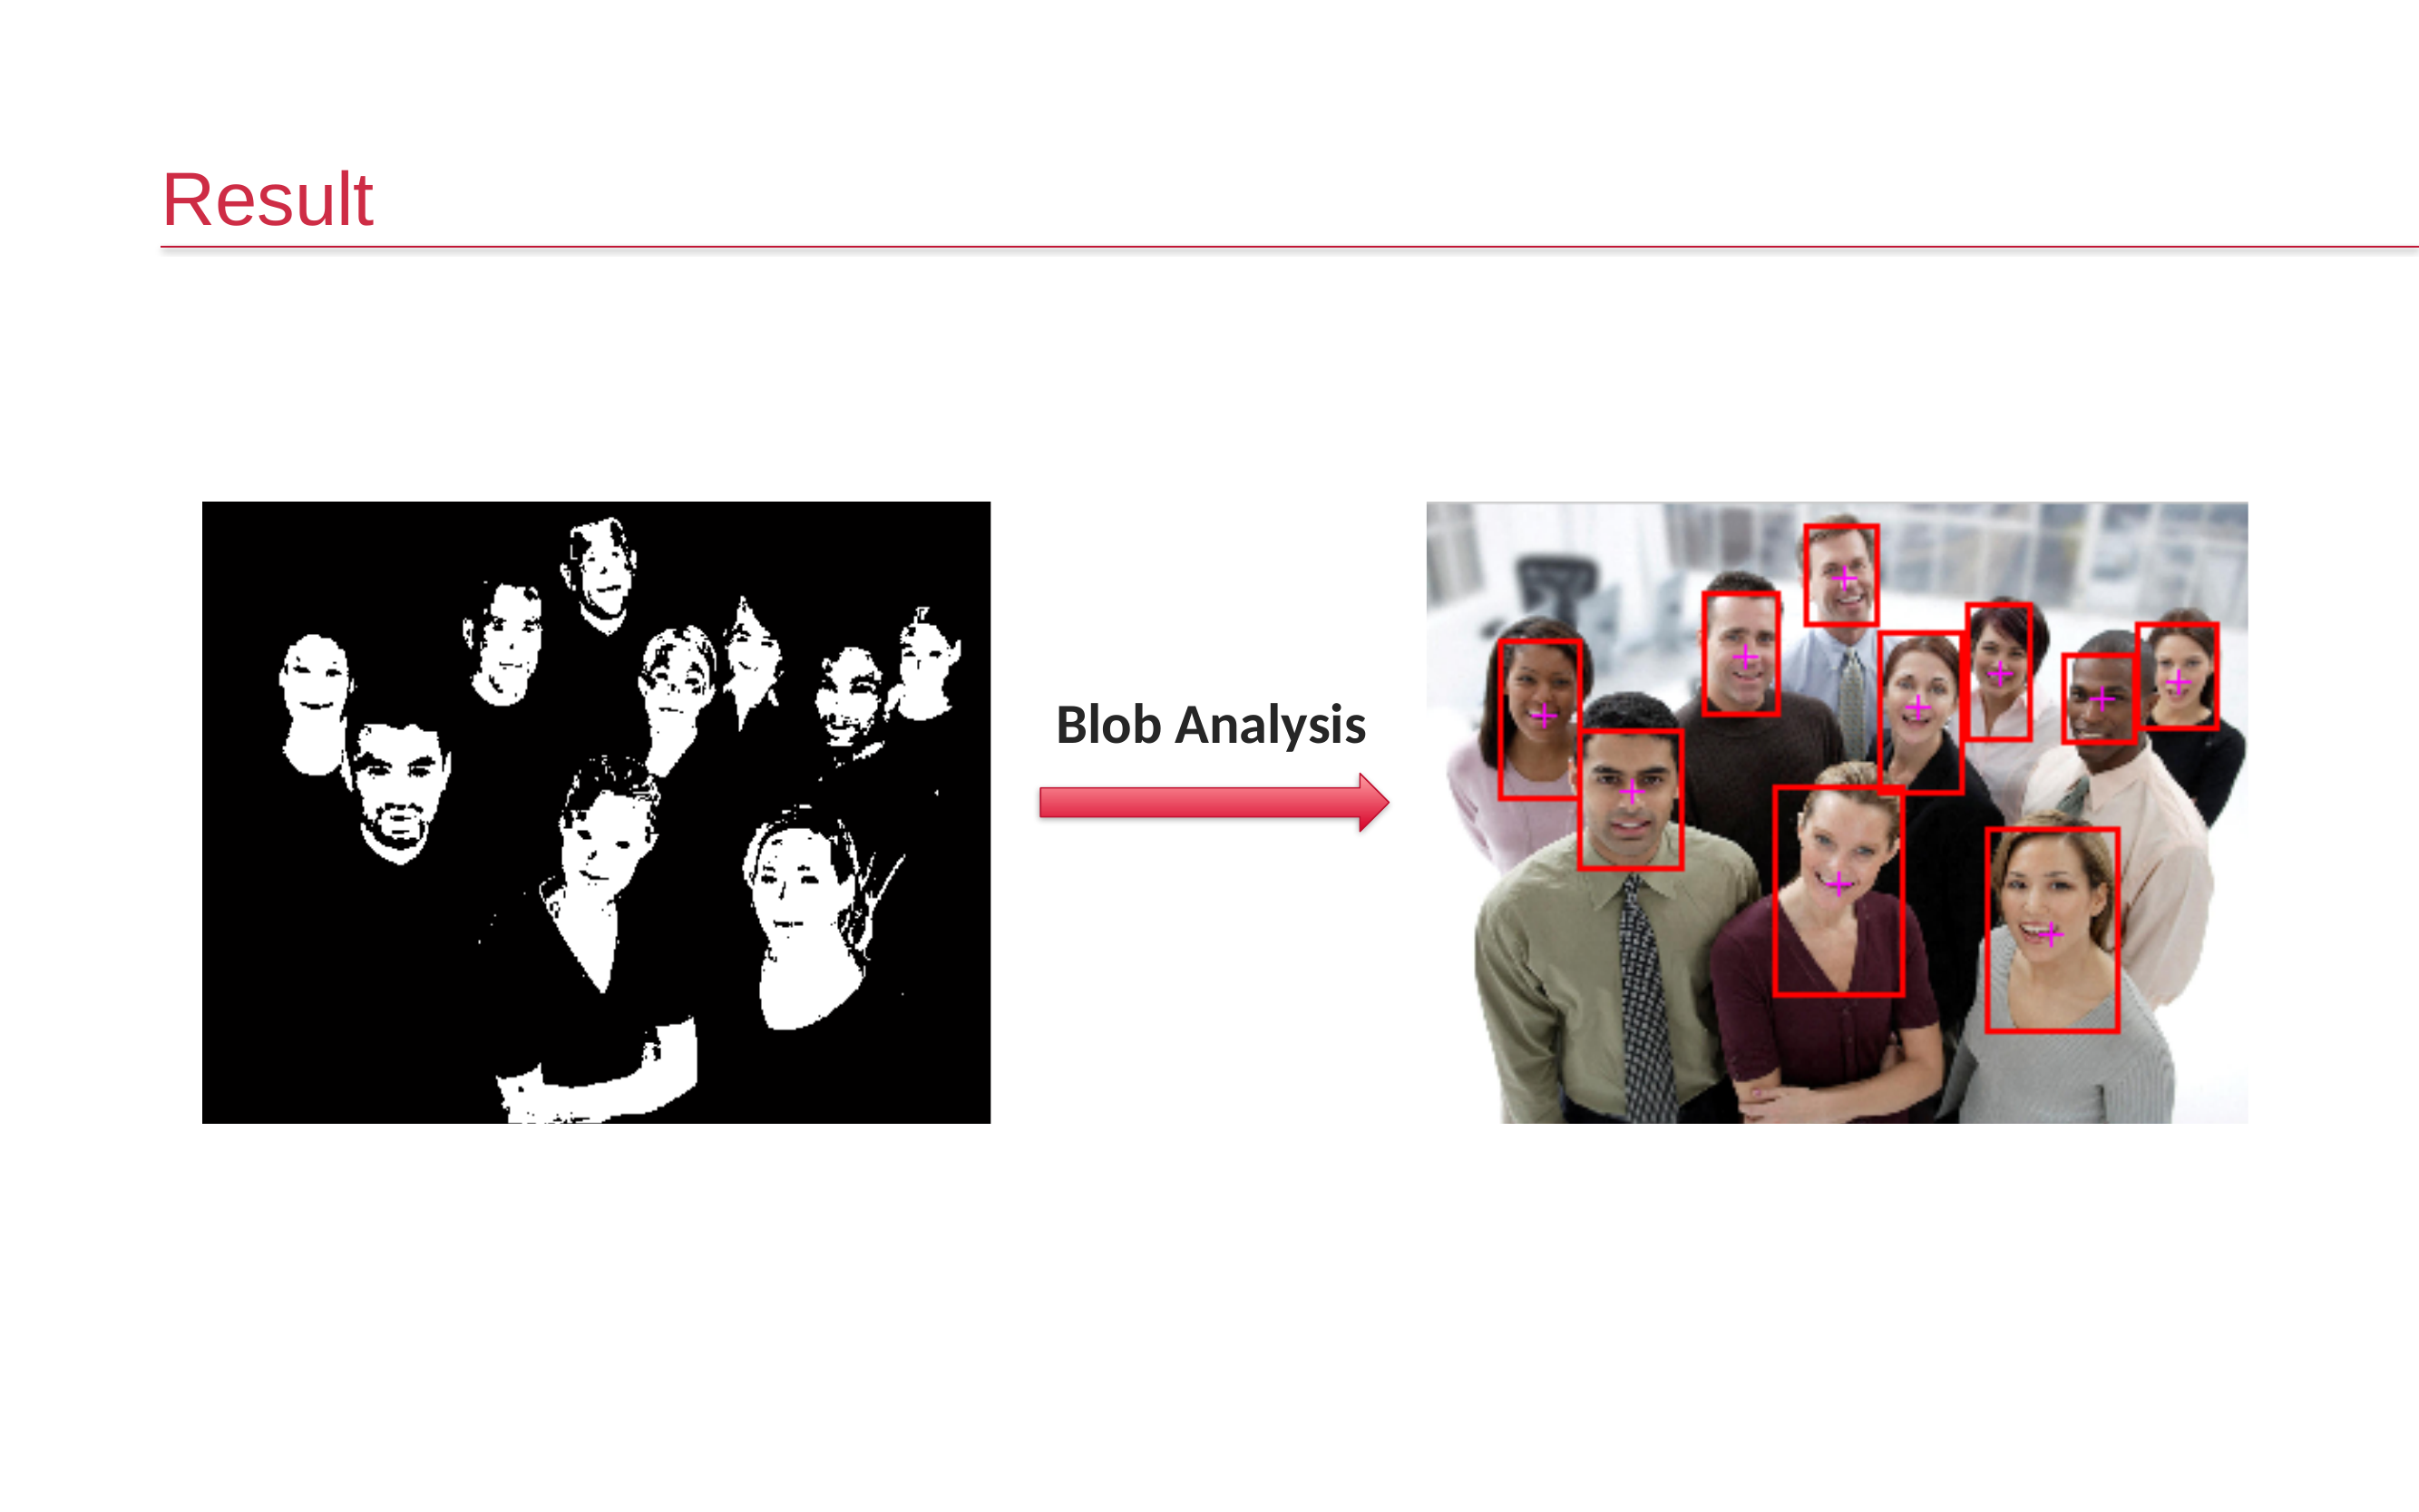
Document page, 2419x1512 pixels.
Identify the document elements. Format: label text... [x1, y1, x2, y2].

picture [201, 502, 991, 1124]
title Result [161, 0, 1928, 241]
text_box [1039, 772, 1390, 833]
picture [1426, 502, 2248, 1124]
text_box Blob Analysis [1042, 680, 1381, 762]
